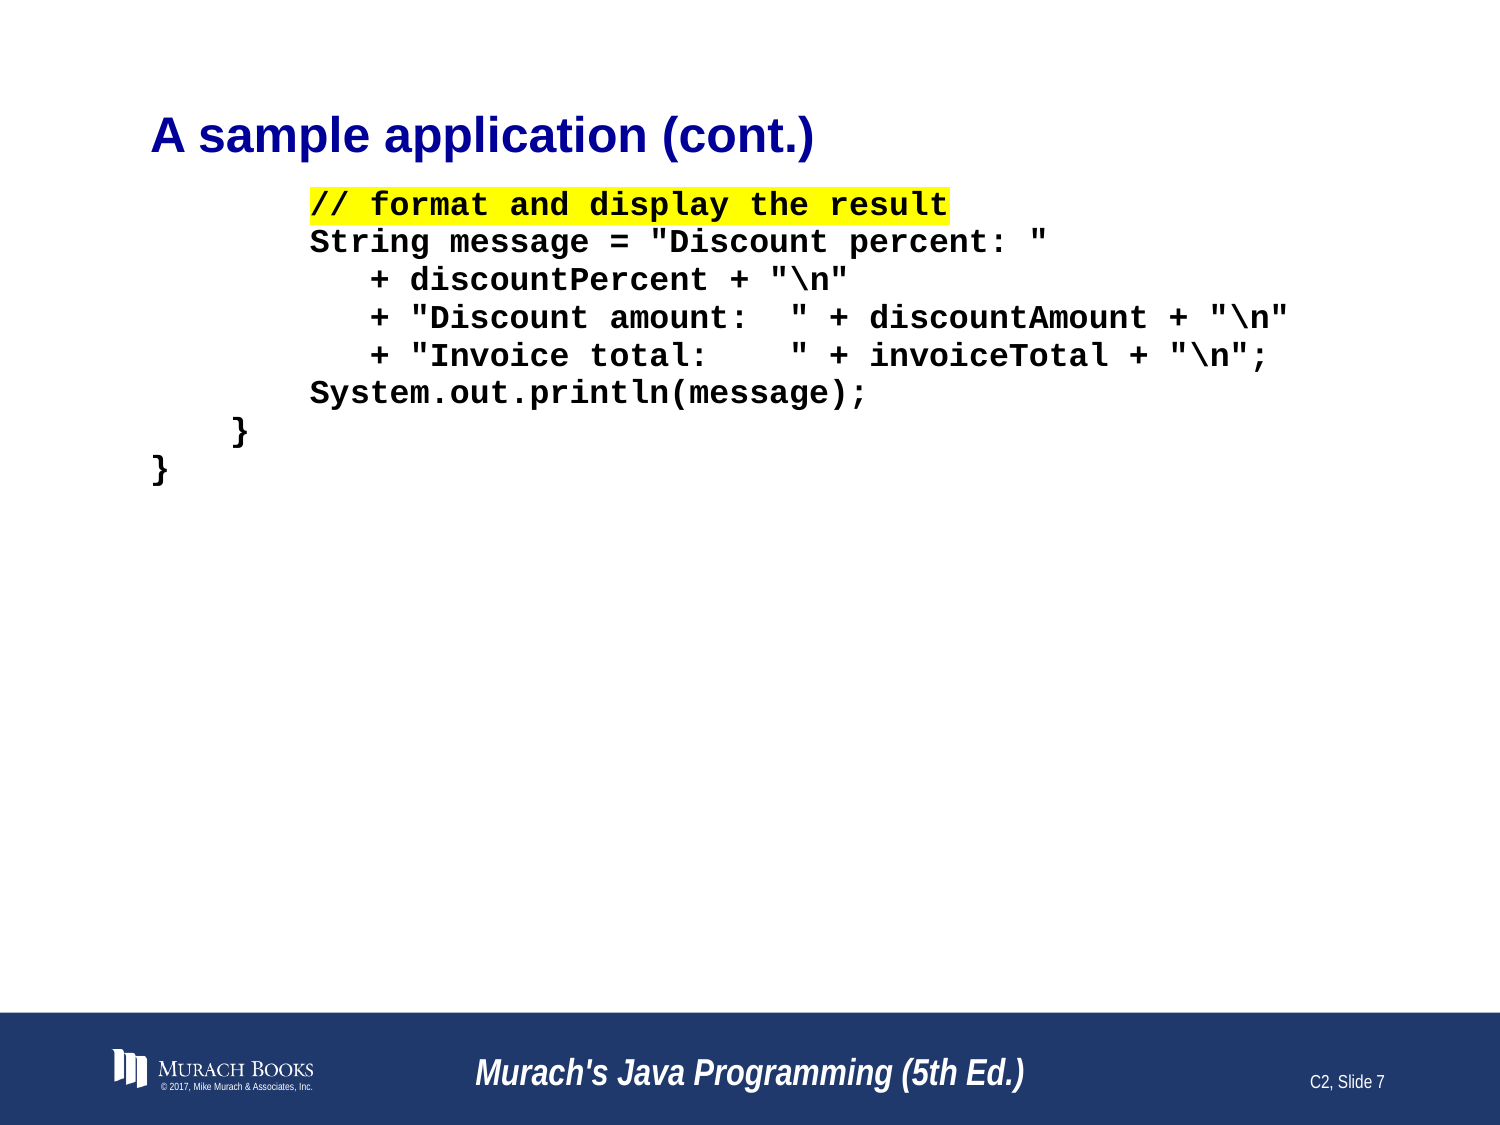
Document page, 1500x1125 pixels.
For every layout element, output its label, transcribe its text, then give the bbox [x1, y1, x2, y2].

title A sample application (cont.) [150, 102, 1350, 164]
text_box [149, 187, 1348, 509]
slide_number C2, Slide 7 [1087, 1025, 1400, 1100]
slide_number Murach's Java Programming (5th Ed.) [463, 1025, 1050, 1100]
footer © 2017, Mike Murach & Associates, Inc. [12, 1025, 463, 1100]
